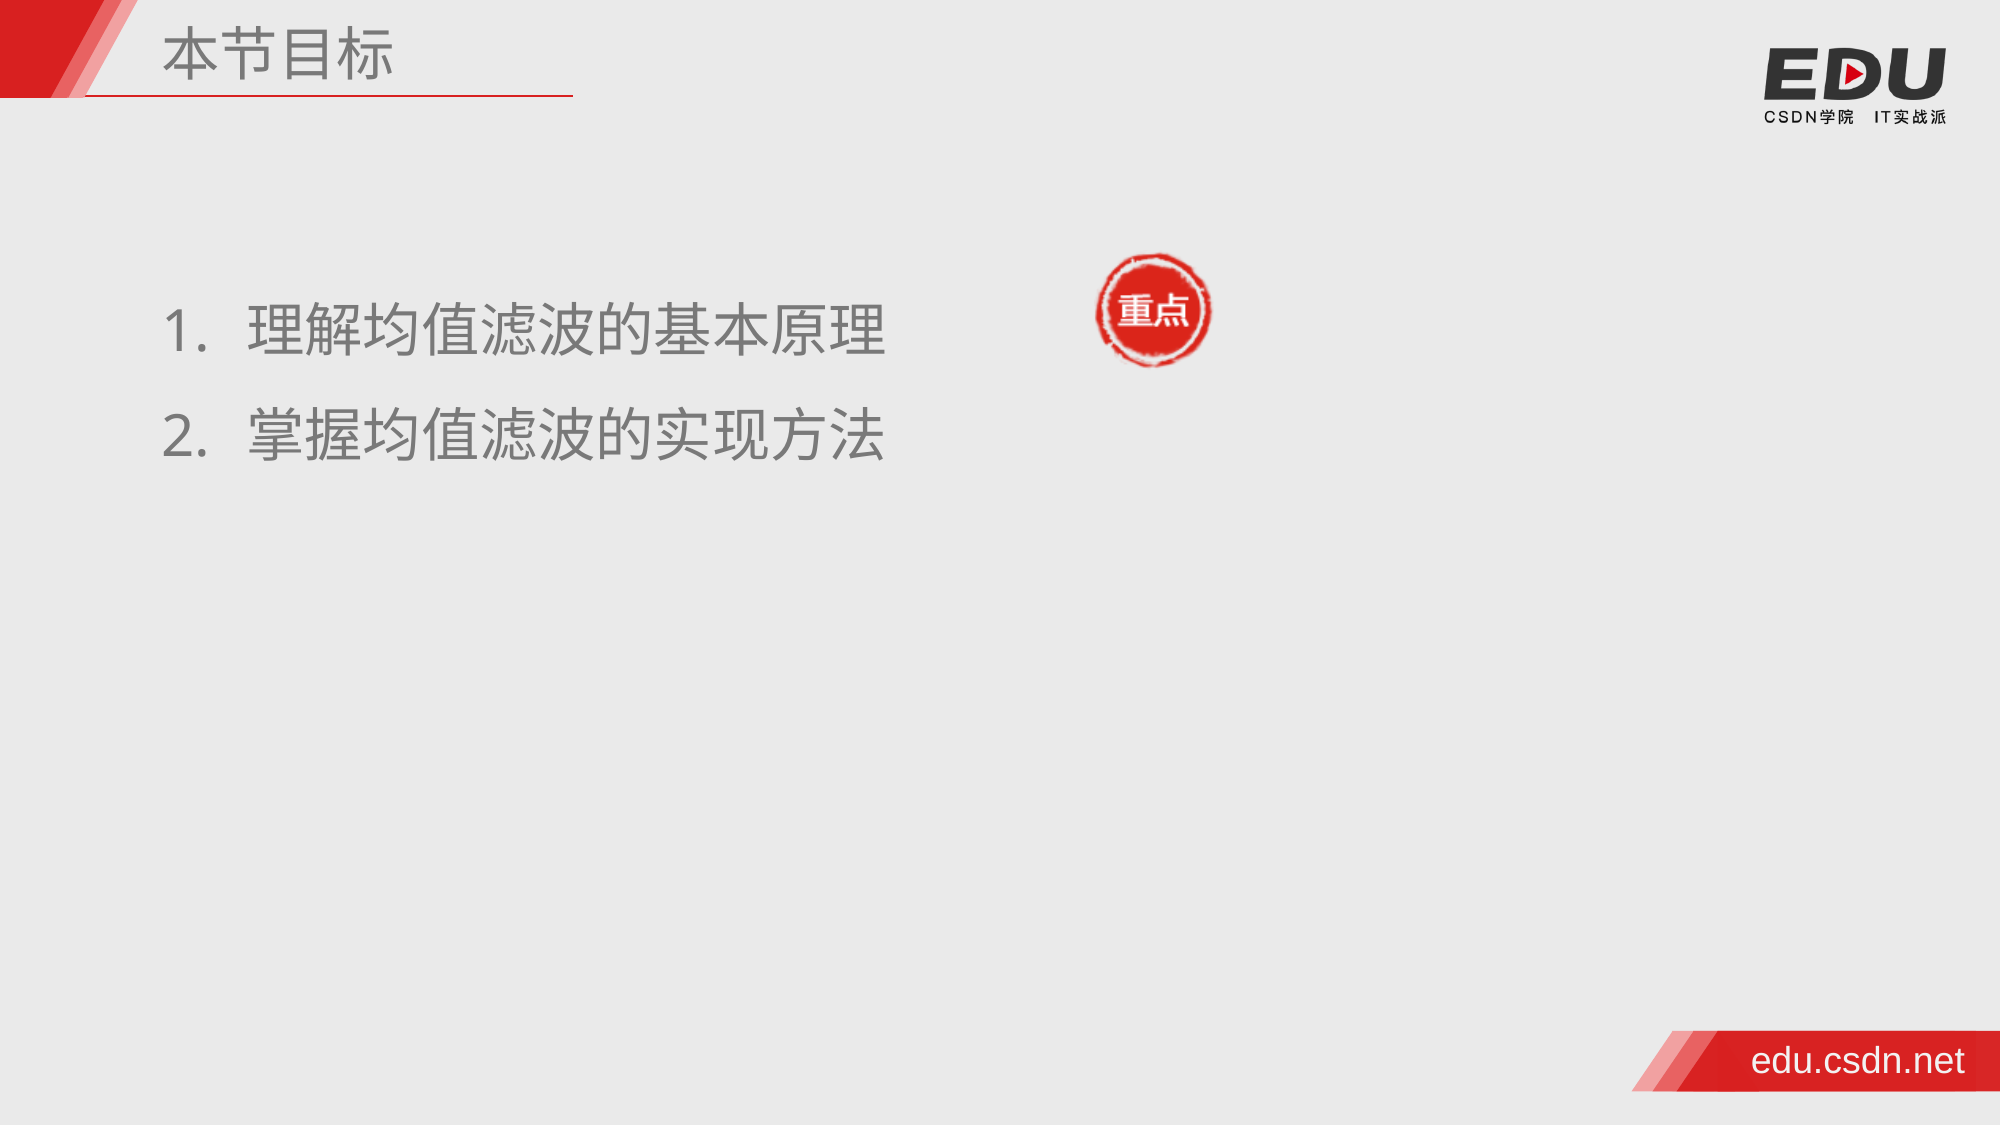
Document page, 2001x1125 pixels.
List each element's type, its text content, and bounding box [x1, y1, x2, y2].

text_box 本节目标 [154, 17, 809, 96]
text_box 理解均值滤波的基本原理 掌握均值滤波的实现方法 [154, 250, 1130, 476]
picture [1761, 42, 1948, 128]
picture [1094, 250, 1214, 371]
